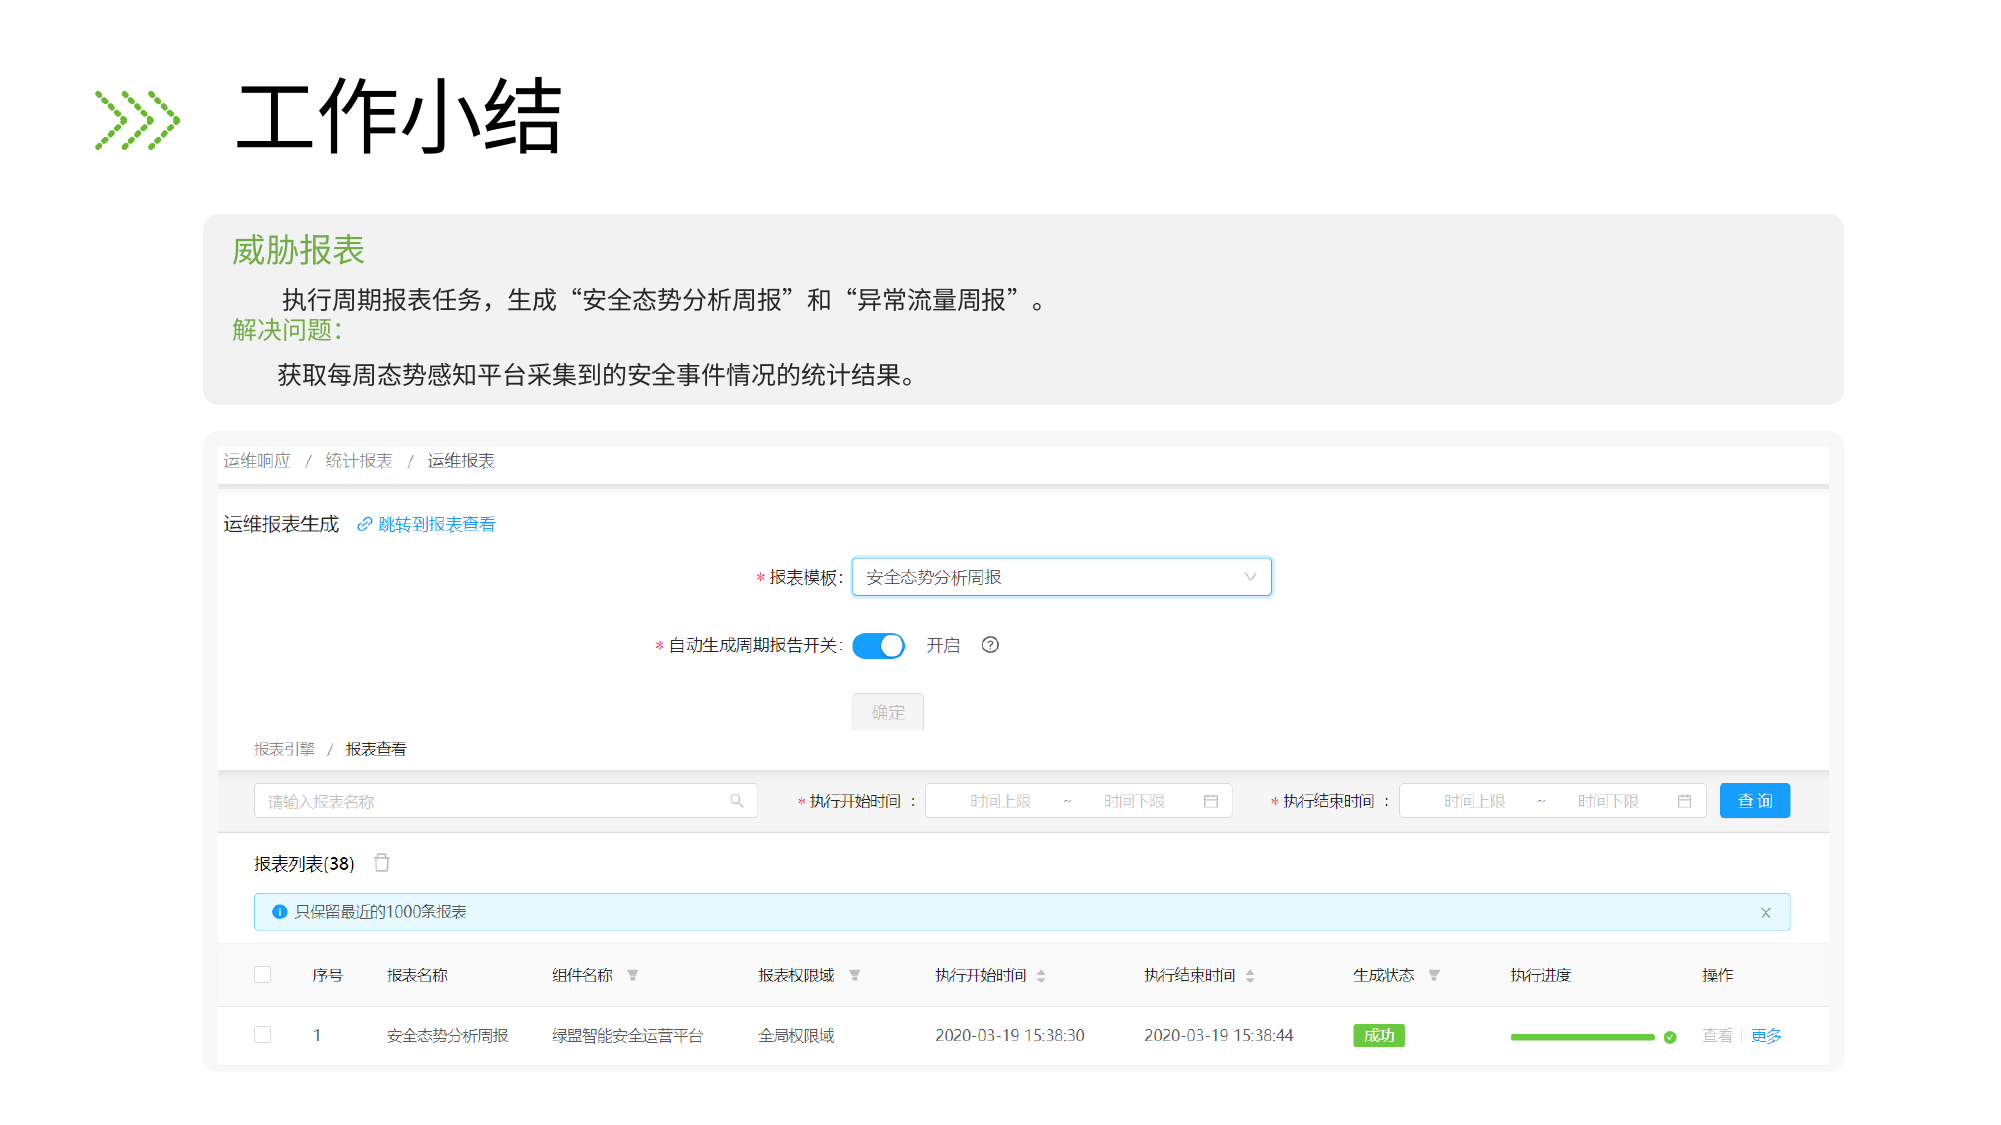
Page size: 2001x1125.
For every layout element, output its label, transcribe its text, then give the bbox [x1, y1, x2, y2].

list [94, 90, 181, 151]
picture [218, 446, 1829, 1067]
text_box 威胁报表 执行周期报表任务，生成“安全态势分析周报”和“异常流量周报”。 解决问题： 获取每周态势感知平台采集到的安全事件情况的统计结果。 [217, 228, 1830, 390]
title 工作小结 [218, 11, 1869, 230]
